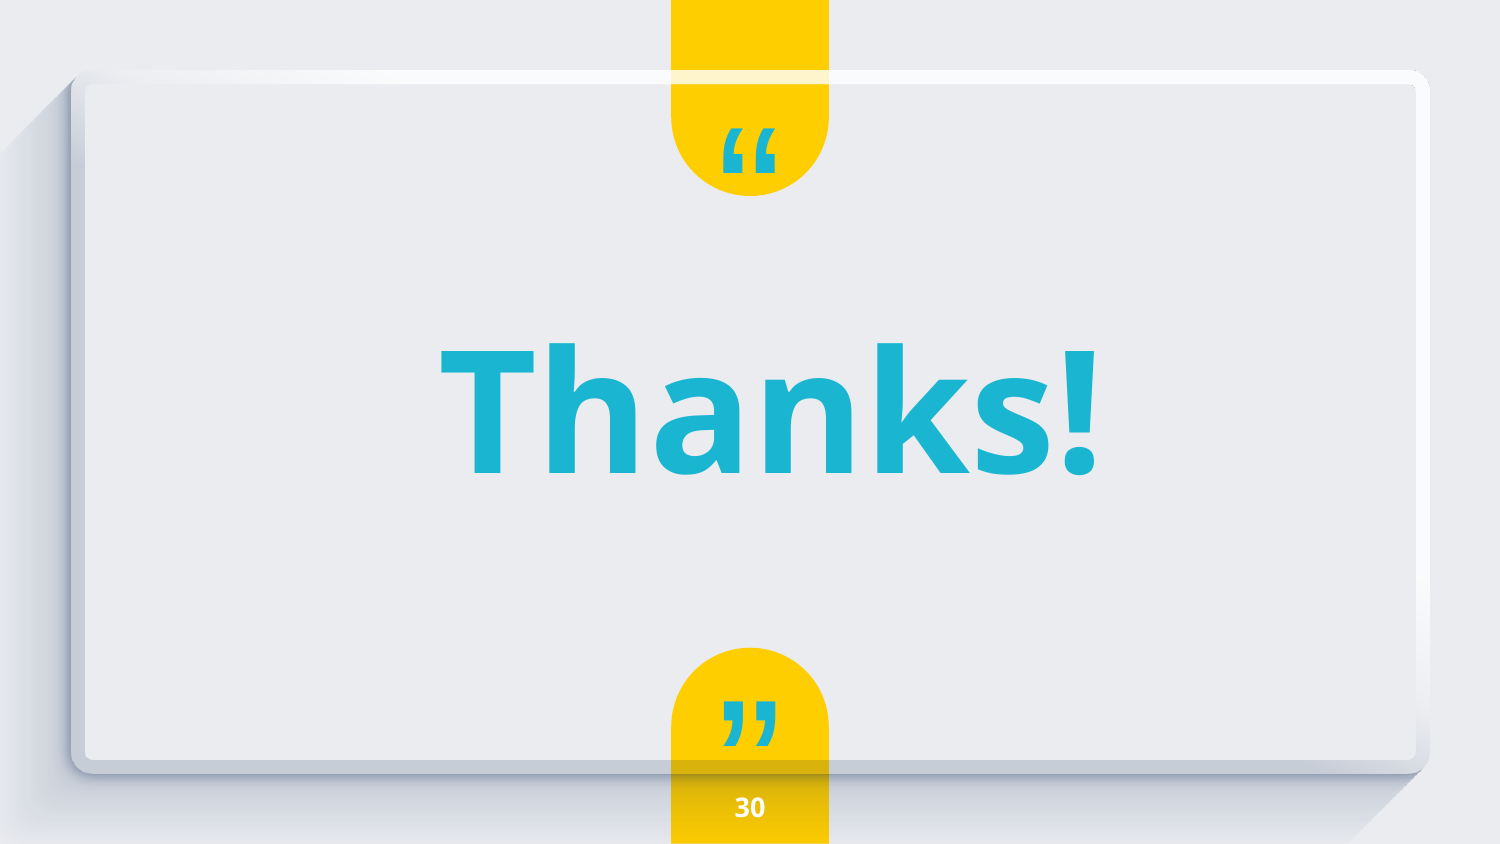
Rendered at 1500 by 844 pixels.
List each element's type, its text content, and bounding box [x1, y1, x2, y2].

text_box Thanks! [438, 323, 1125, 514]
picture [0, 0, 1500, 844]
slide_number ‹#› [671, 773, 829, 844]
